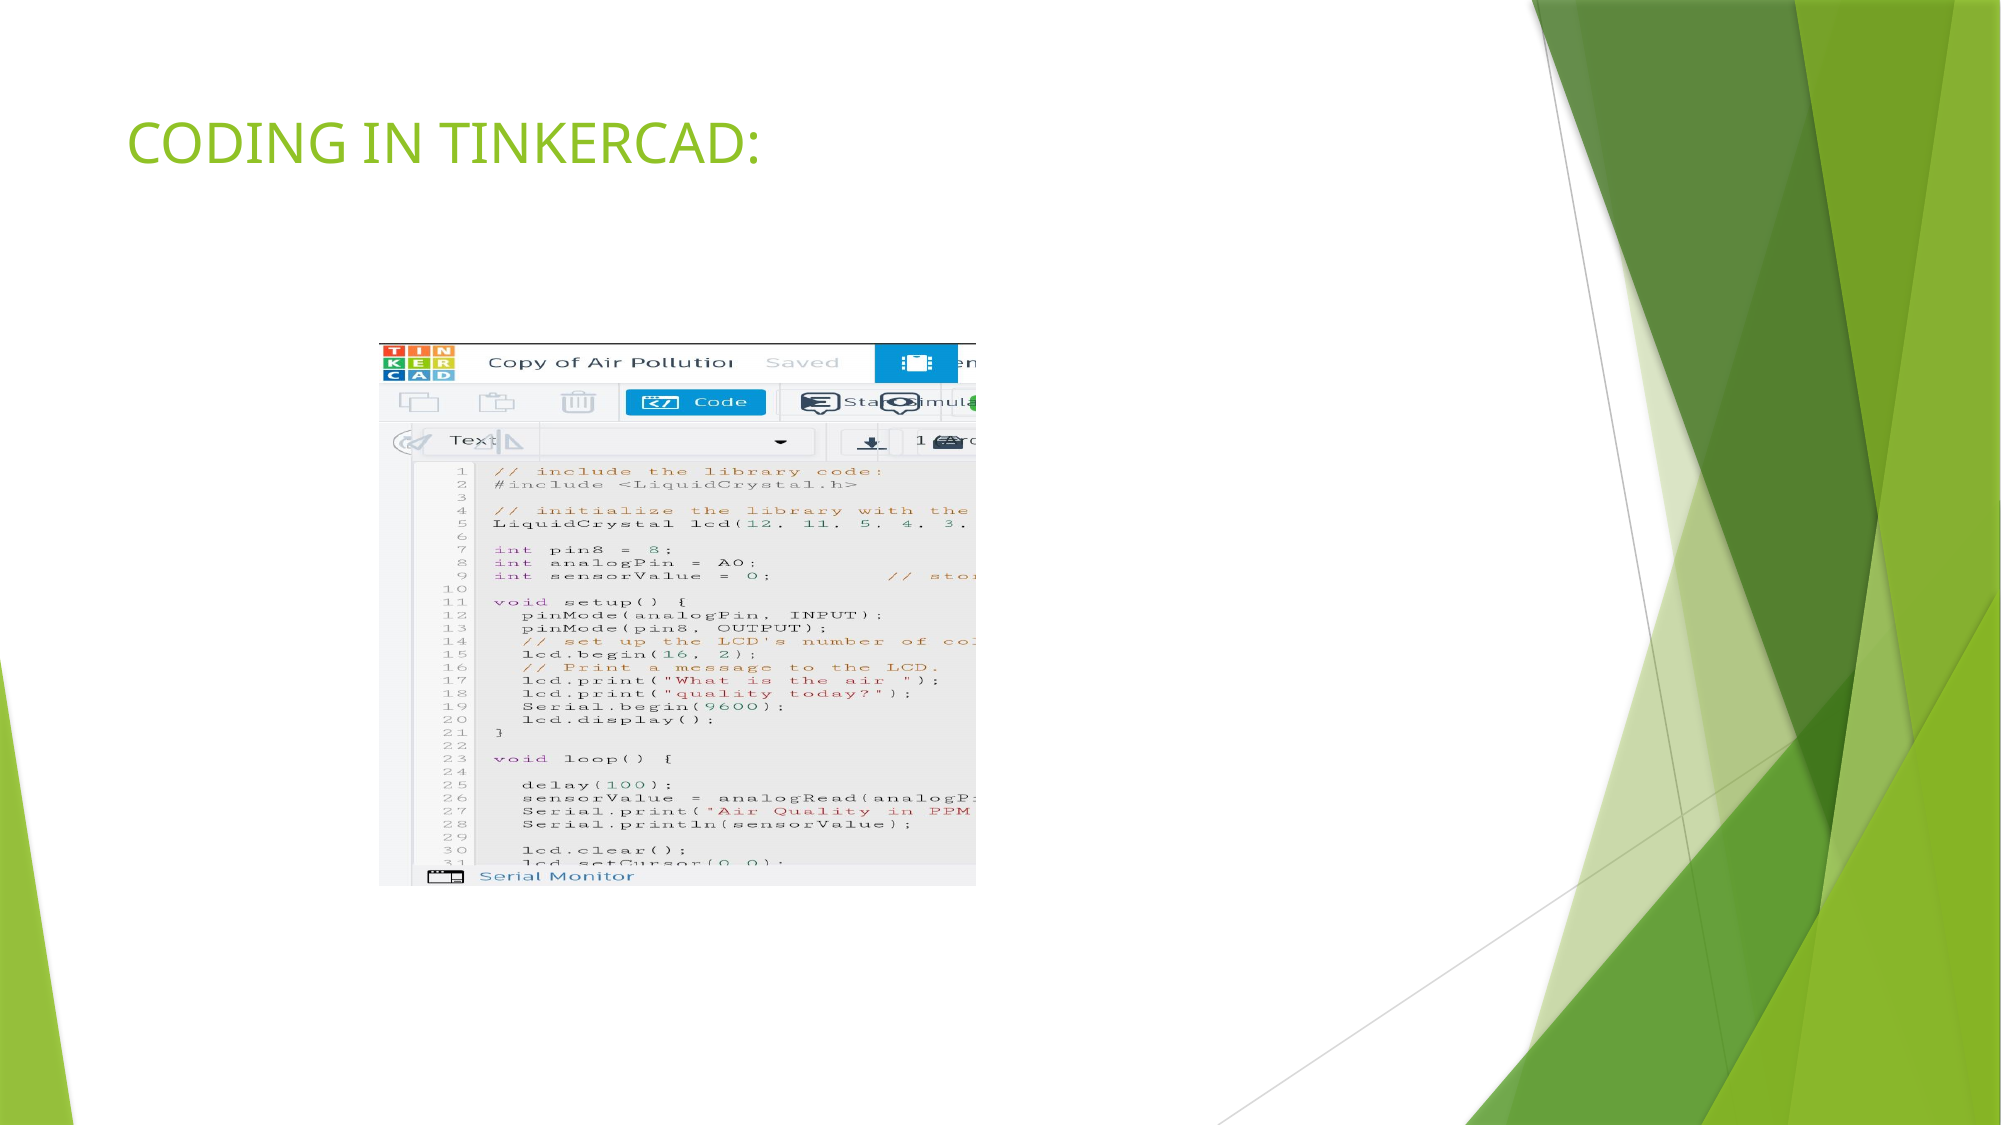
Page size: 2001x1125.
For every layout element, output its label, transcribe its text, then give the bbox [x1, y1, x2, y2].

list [379, 342, 976, 887]
title CODING IN TINKERCAD: [111, 99, 1522, 317]
